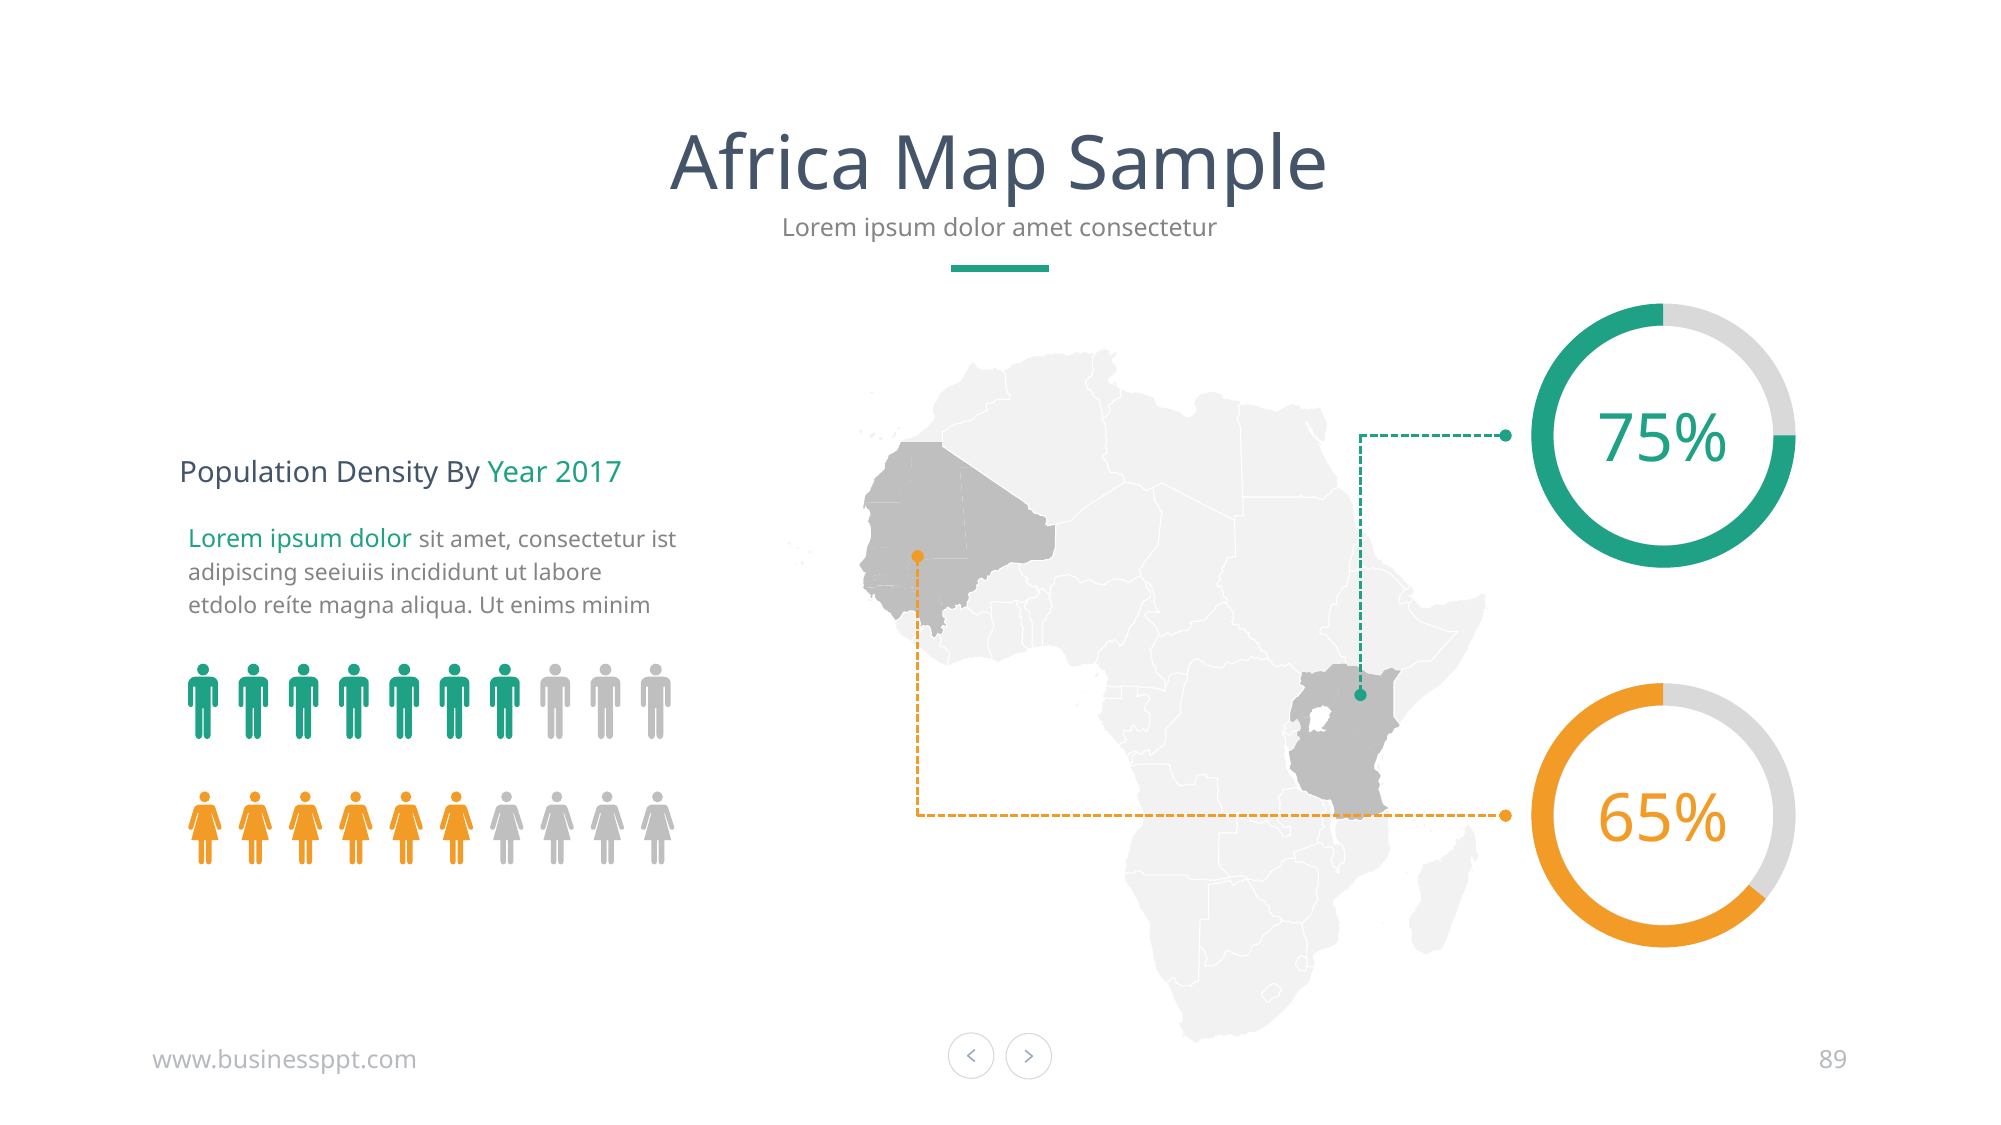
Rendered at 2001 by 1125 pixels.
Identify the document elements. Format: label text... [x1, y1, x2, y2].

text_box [188, 663, 675, 865]
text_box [786, 303, 1796, 1044]
slide_number 89 [1412, 1030, 1863, 1091]
footer www.businessppt.com [137, 1030, 813, 1091]
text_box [518, 107, 1482, 269]
text_box Lorem ipsum dolor sit amet, consectetur ist adipiscing seeiuiis incididunt ut labore etdolo reíte magna aliqua. Ut enims minim [173, 508, 693, 626]
text_box Population Density By Year 2017 [164, 446, 638, 497]
